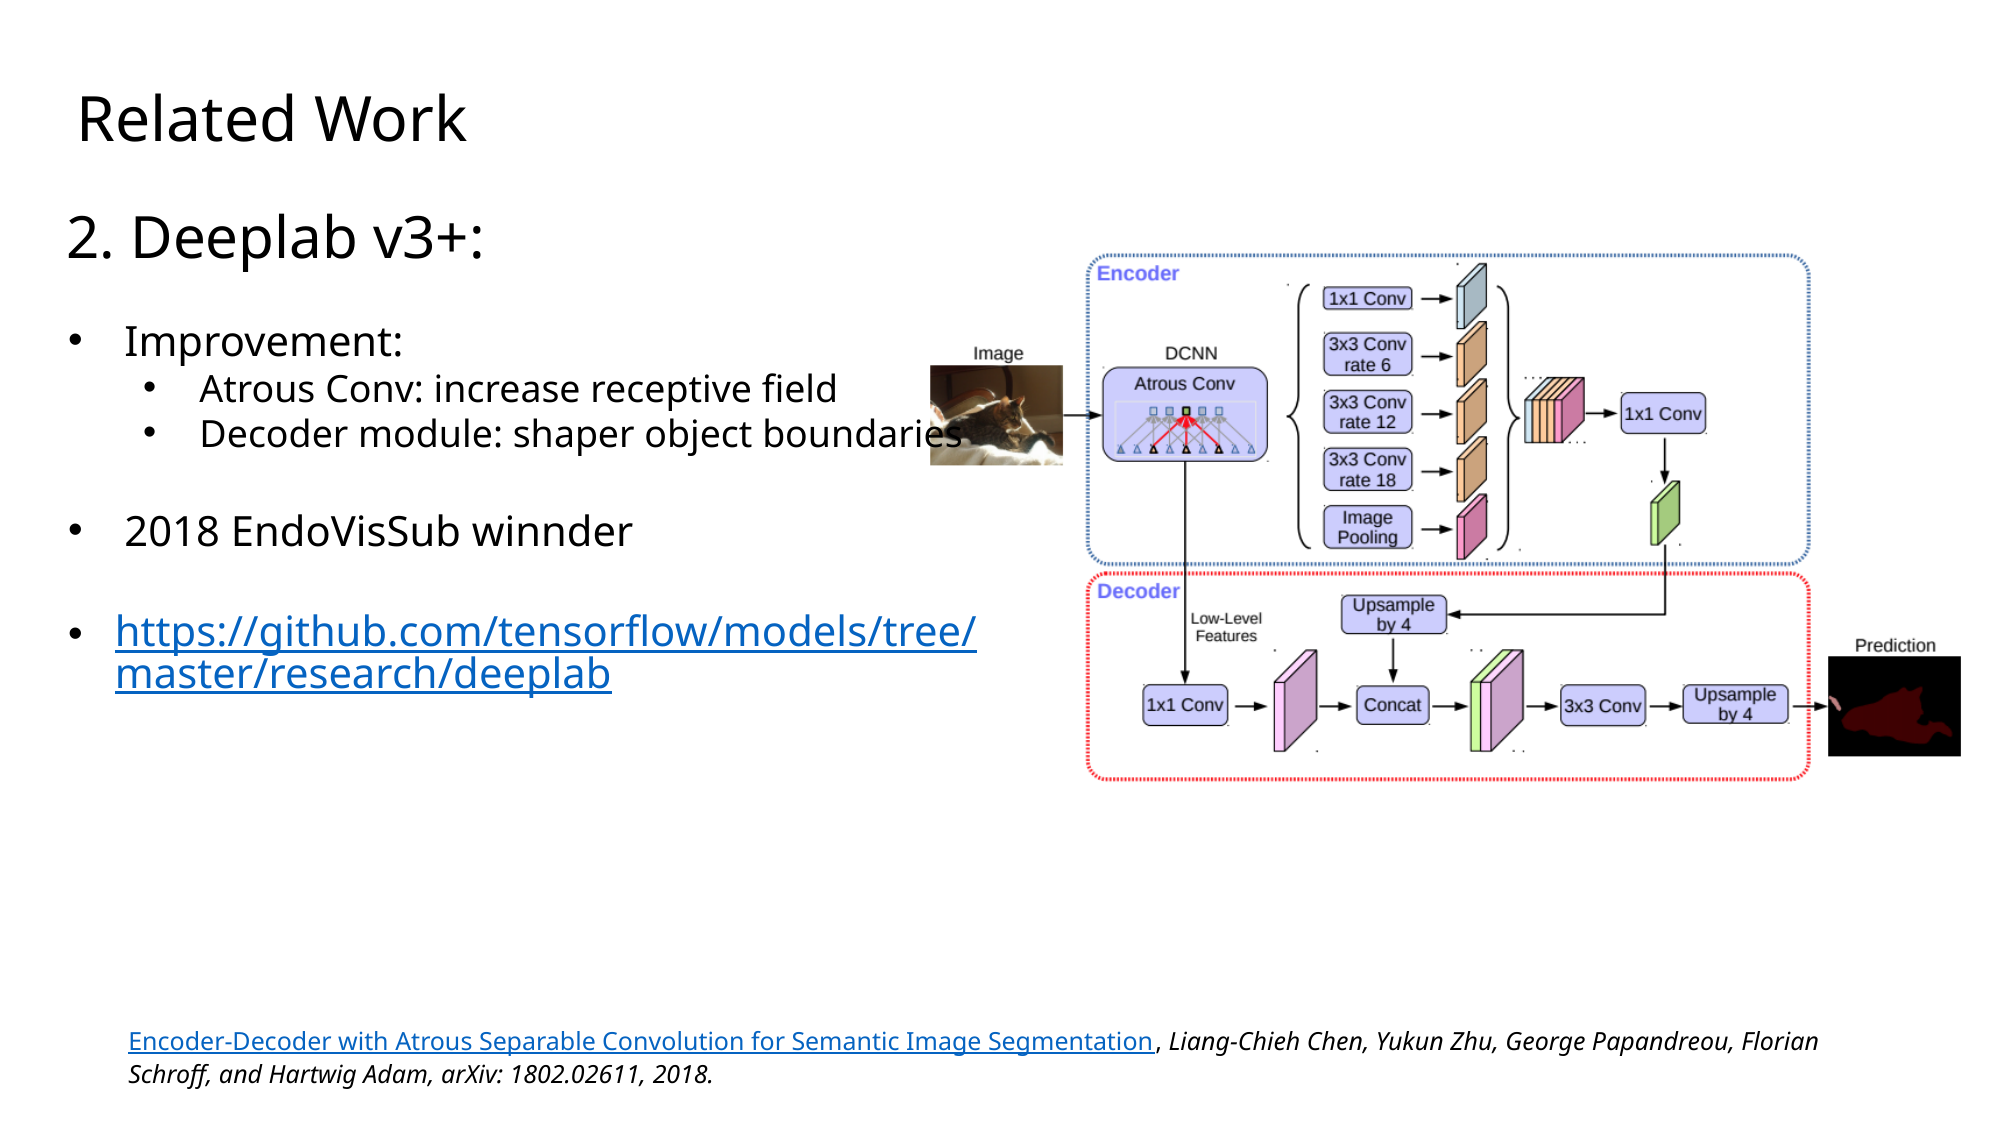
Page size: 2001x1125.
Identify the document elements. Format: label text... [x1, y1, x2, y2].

picture [907, 228, 2001, 802]
text_box Improvement: Atrous Conv: increase receptive field Decoder module: shaper object boundaries 2018 EndoVisSub winnder https://github.com/tensorflow/models/tree/master/research/deeplab [53, 307, 907, 669]
text_box Encoder-Decoder with Atrous Separable Convolution for Semantic Image Segmentation, Liang-Chieh Chen, Yukun Zhu, George Papandreou, Florian Schroff, and Hartwig Adam, arXiv: 1802.02611, 2018. [113, 1017, 1914, 1125]
text_box Related Work [61, 71, 705, 162]
text_box 2. Deeplab v3+: [51, 193, 500, 278]
